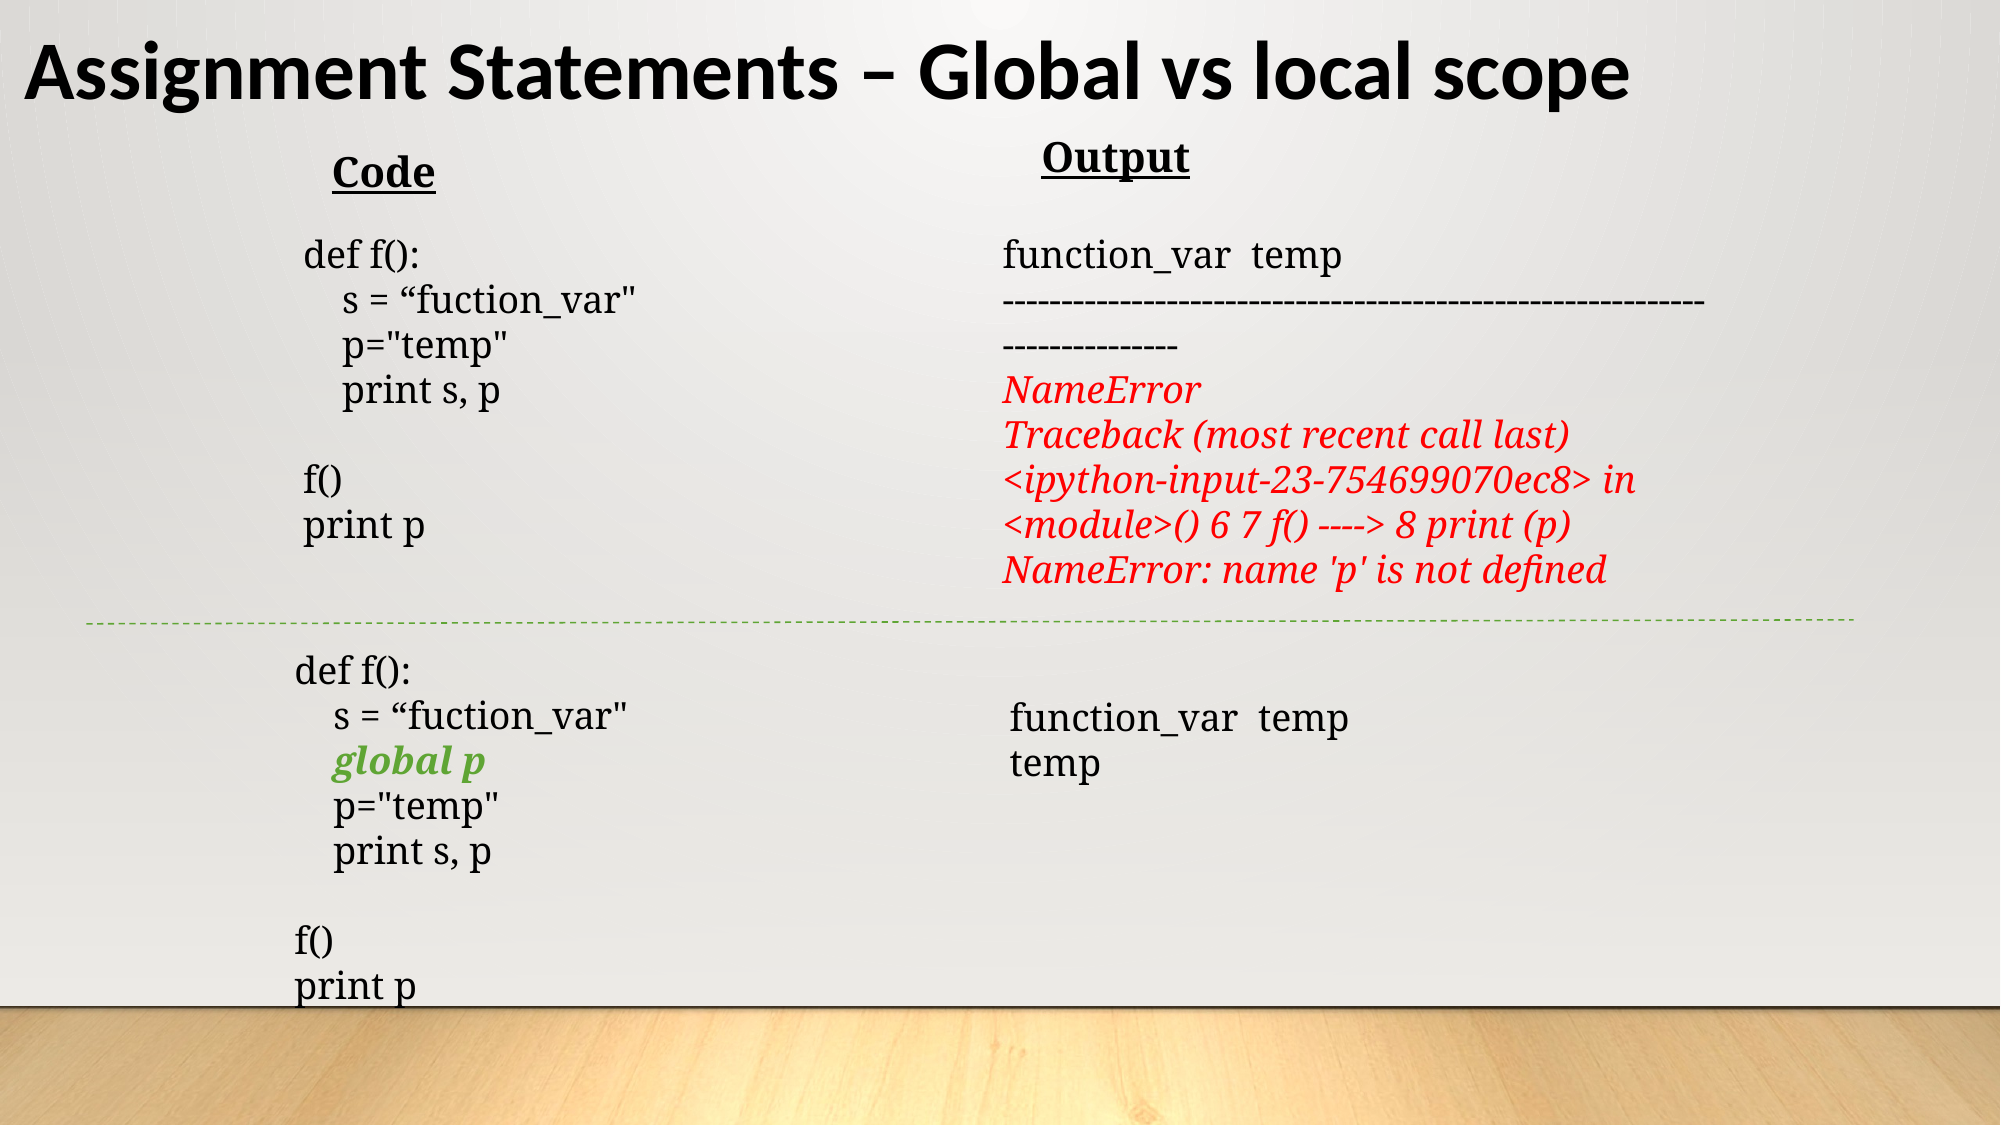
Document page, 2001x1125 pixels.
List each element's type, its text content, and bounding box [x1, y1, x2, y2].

text_box function_var temp temp [994, 686, 1730, 792]
text_box Output [1026, 123, 1206, 189]
title Assignment Statements – Global vs local scope [9, 10, 1914, 136]
text_box Code [316, 138, 451, 204]
picture [0, 1006, 2000, 1125]
text_box function_var temp --------------------------------------------------------------------------- NameError Traceback (most recent call last) <ipython-input-23-754699070ec8> in <module>() 6 7 f() ----> 8 print (p) NameError: name 'p' is not defined [987, 223, 1723, 599]
text_box def f(): s = “fuction_var" p="temp" print s, p f() print p [288, 223, 748, 554]
text_box def f(): s = “fuction_var" global p p="temp" print s, p f() print p [279, 639, 740, 1015]
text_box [86, 619, 1854, 625]
